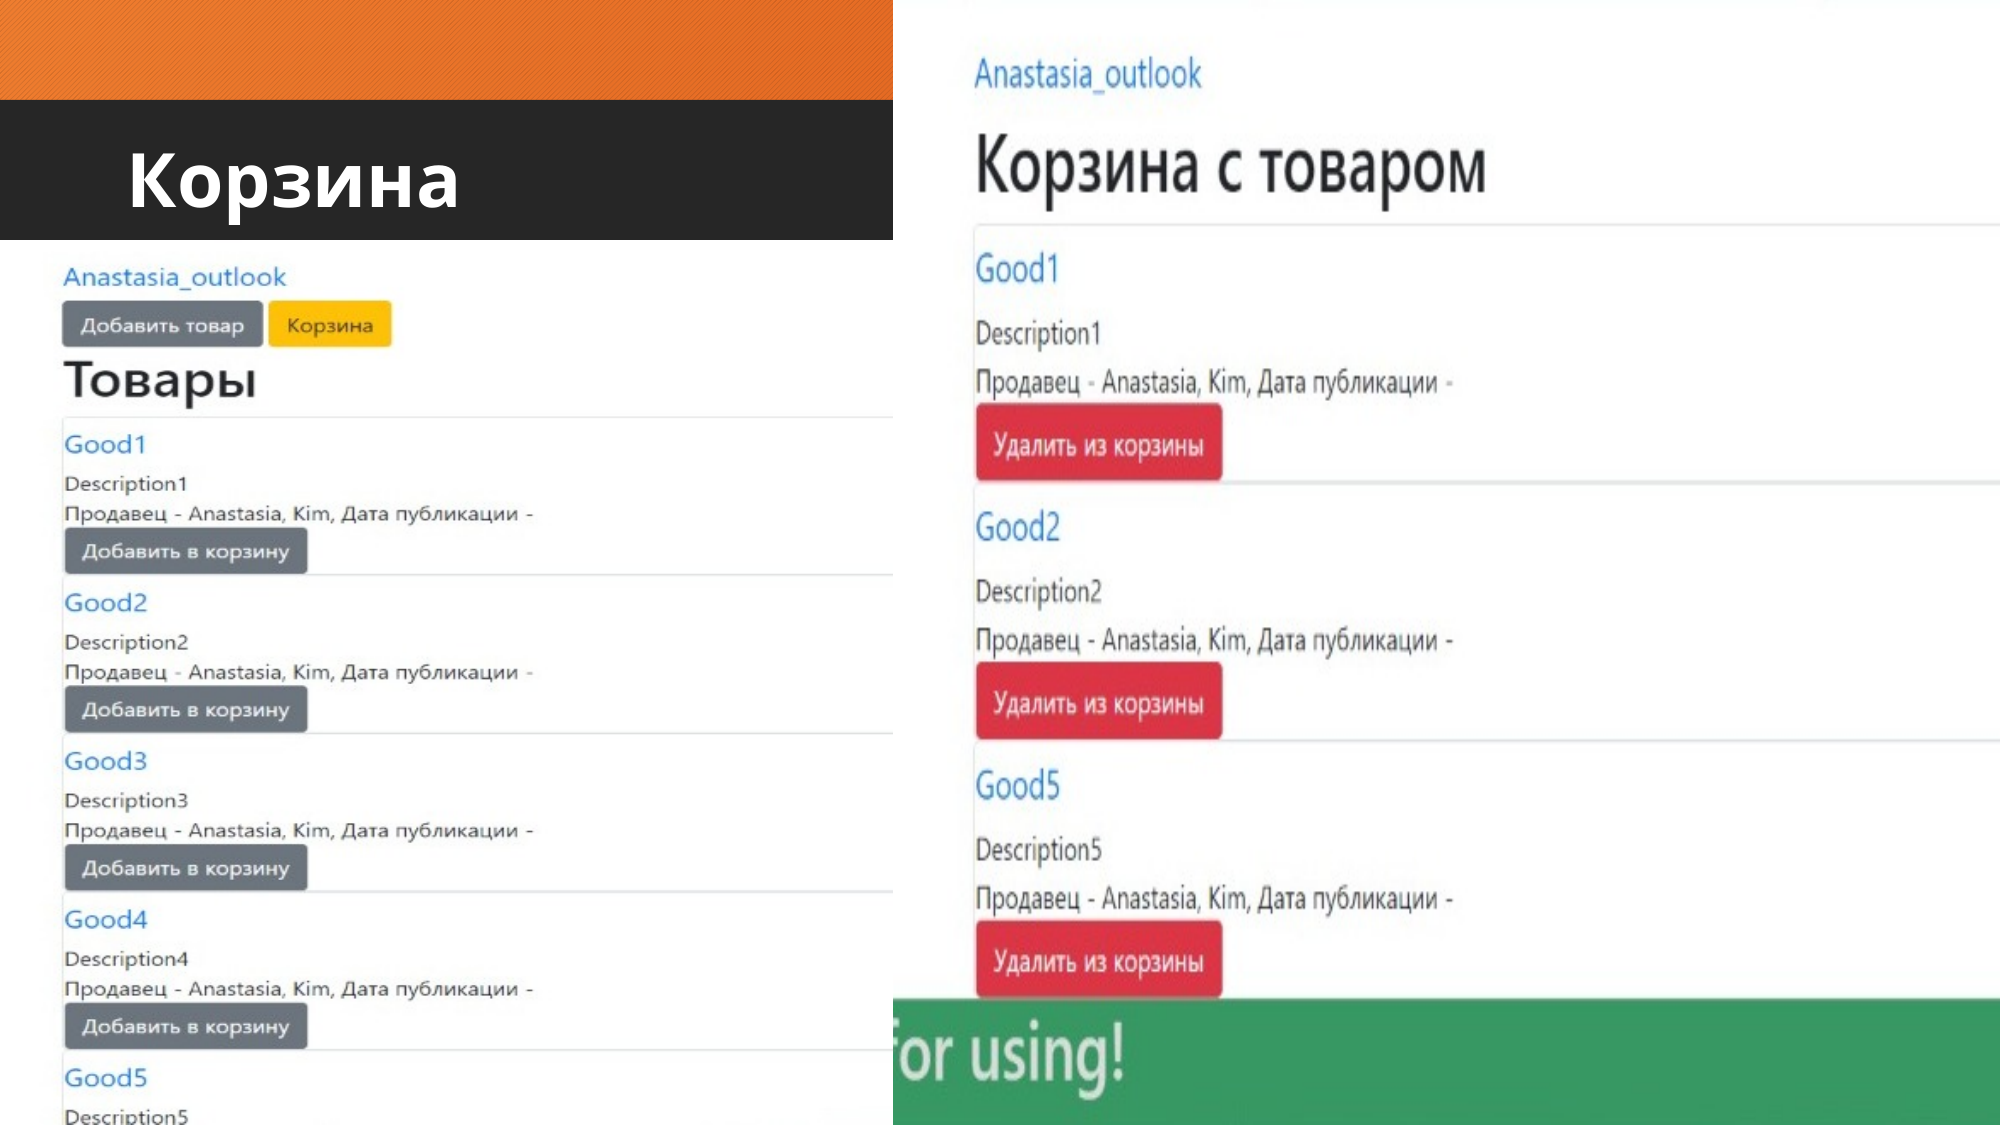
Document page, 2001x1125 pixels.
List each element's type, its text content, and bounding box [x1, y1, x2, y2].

picture [893, 0, 2000, 1125]
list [0, 239, 893, 1125]
title Корзина [111, 65, 893, 239]
